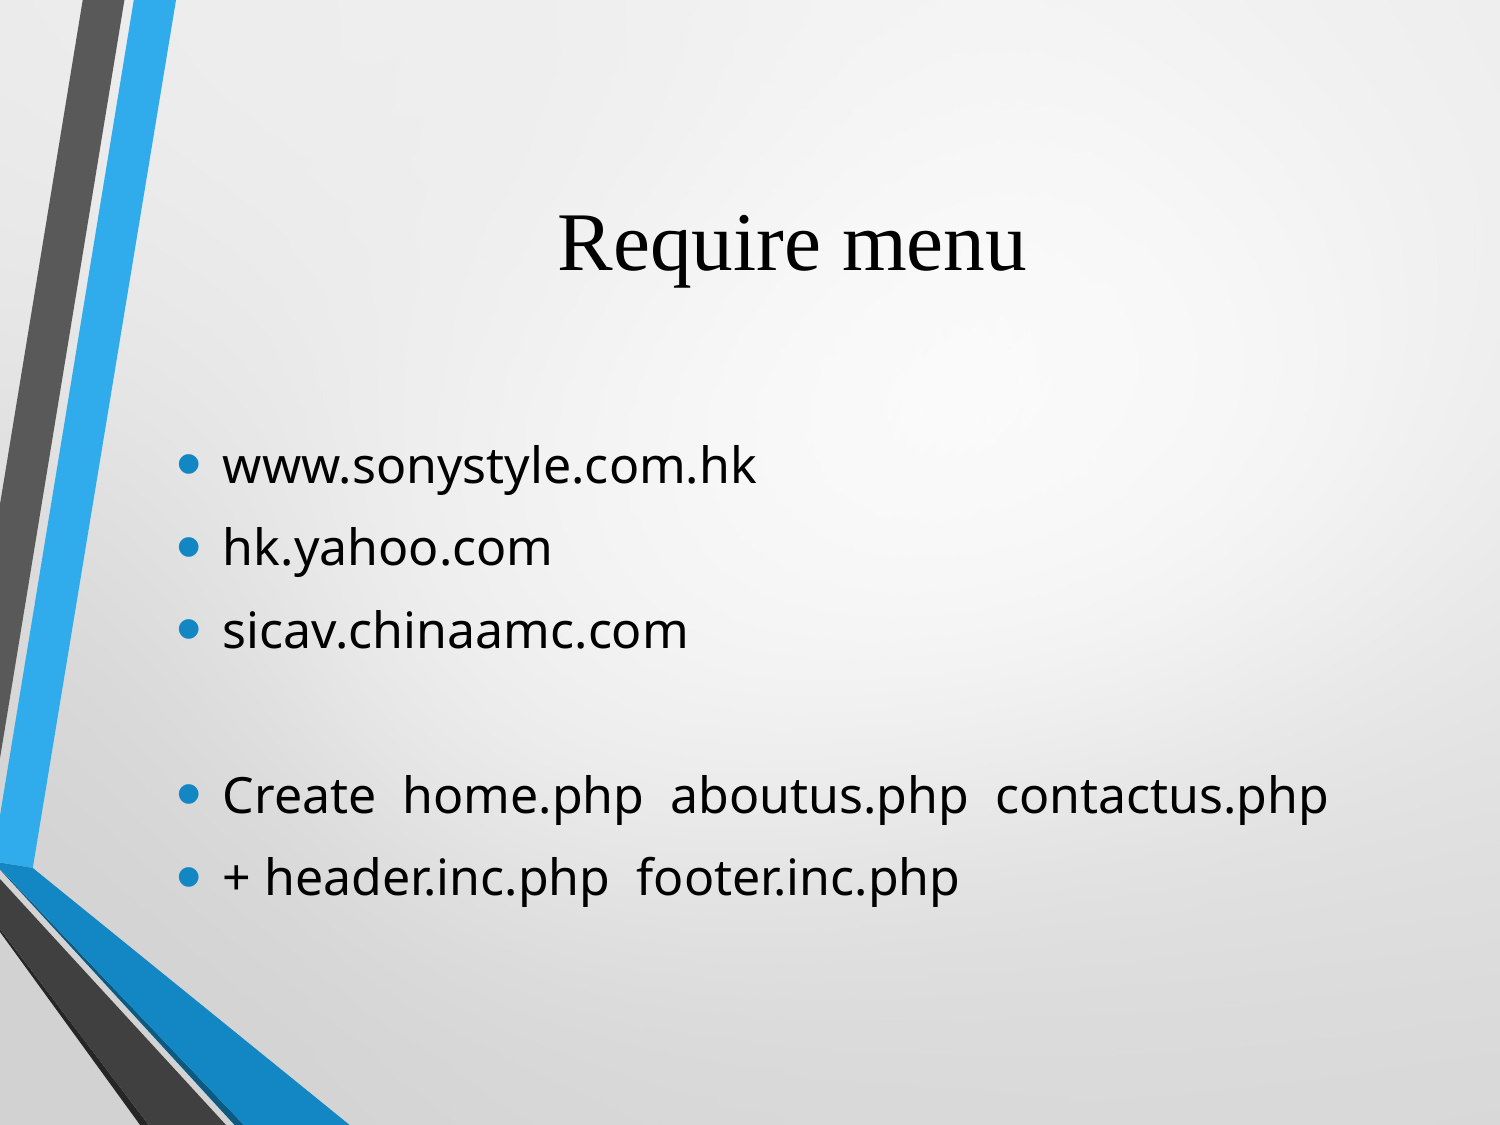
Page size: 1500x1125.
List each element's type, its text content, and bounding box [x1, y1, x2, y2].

title Require menu [161, 75, 1425, 400]
list www.sonystyle.com.hk hk.yahoo.com sicav.chinaamc.com Create home.php aboutus.php contactus.php + header.inc.php footer.inc.php [161, 437, 1425, 985]
